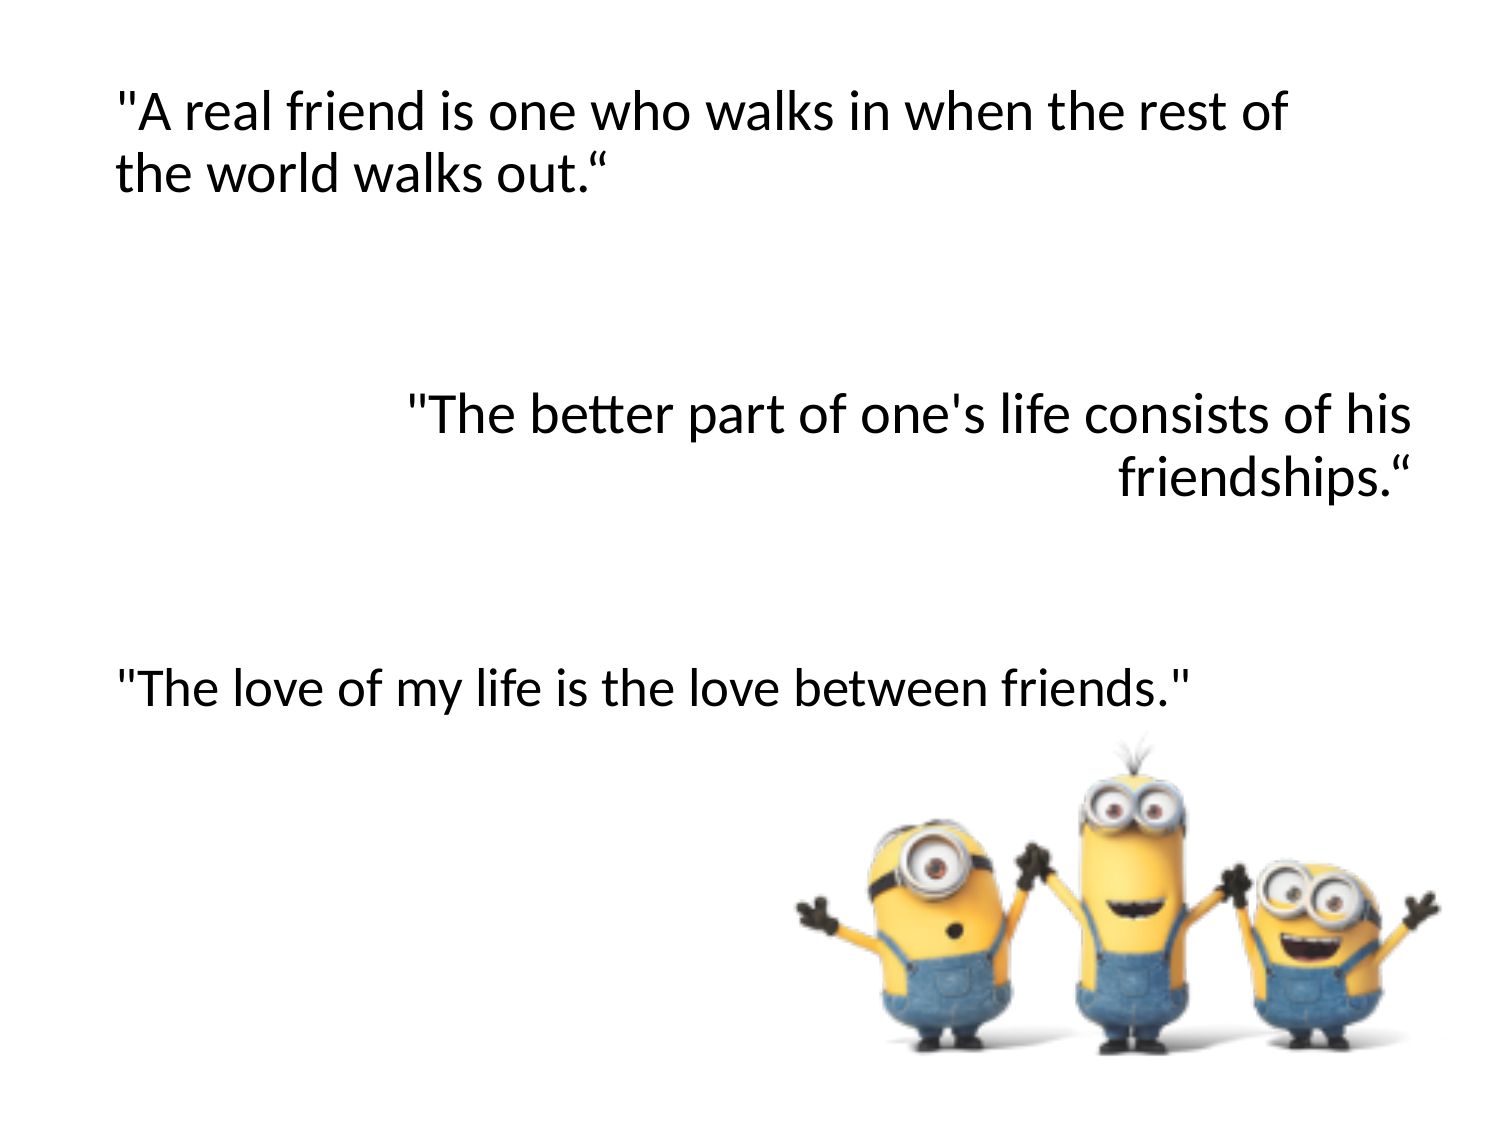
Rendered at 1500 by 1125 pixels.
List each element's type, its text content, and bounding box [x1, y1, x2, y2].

list "The love of my life is the love between friends." [100, 651, 1394, 726]
picture [792, 716, 1445, 1074]
text_box "A real friend is one who walks in when the rest of the world walks out.“ [100, 73, 1394, 214]
text_box "The better part of one's life consists of his friendships.“ [133, 375, 1428, 526]
